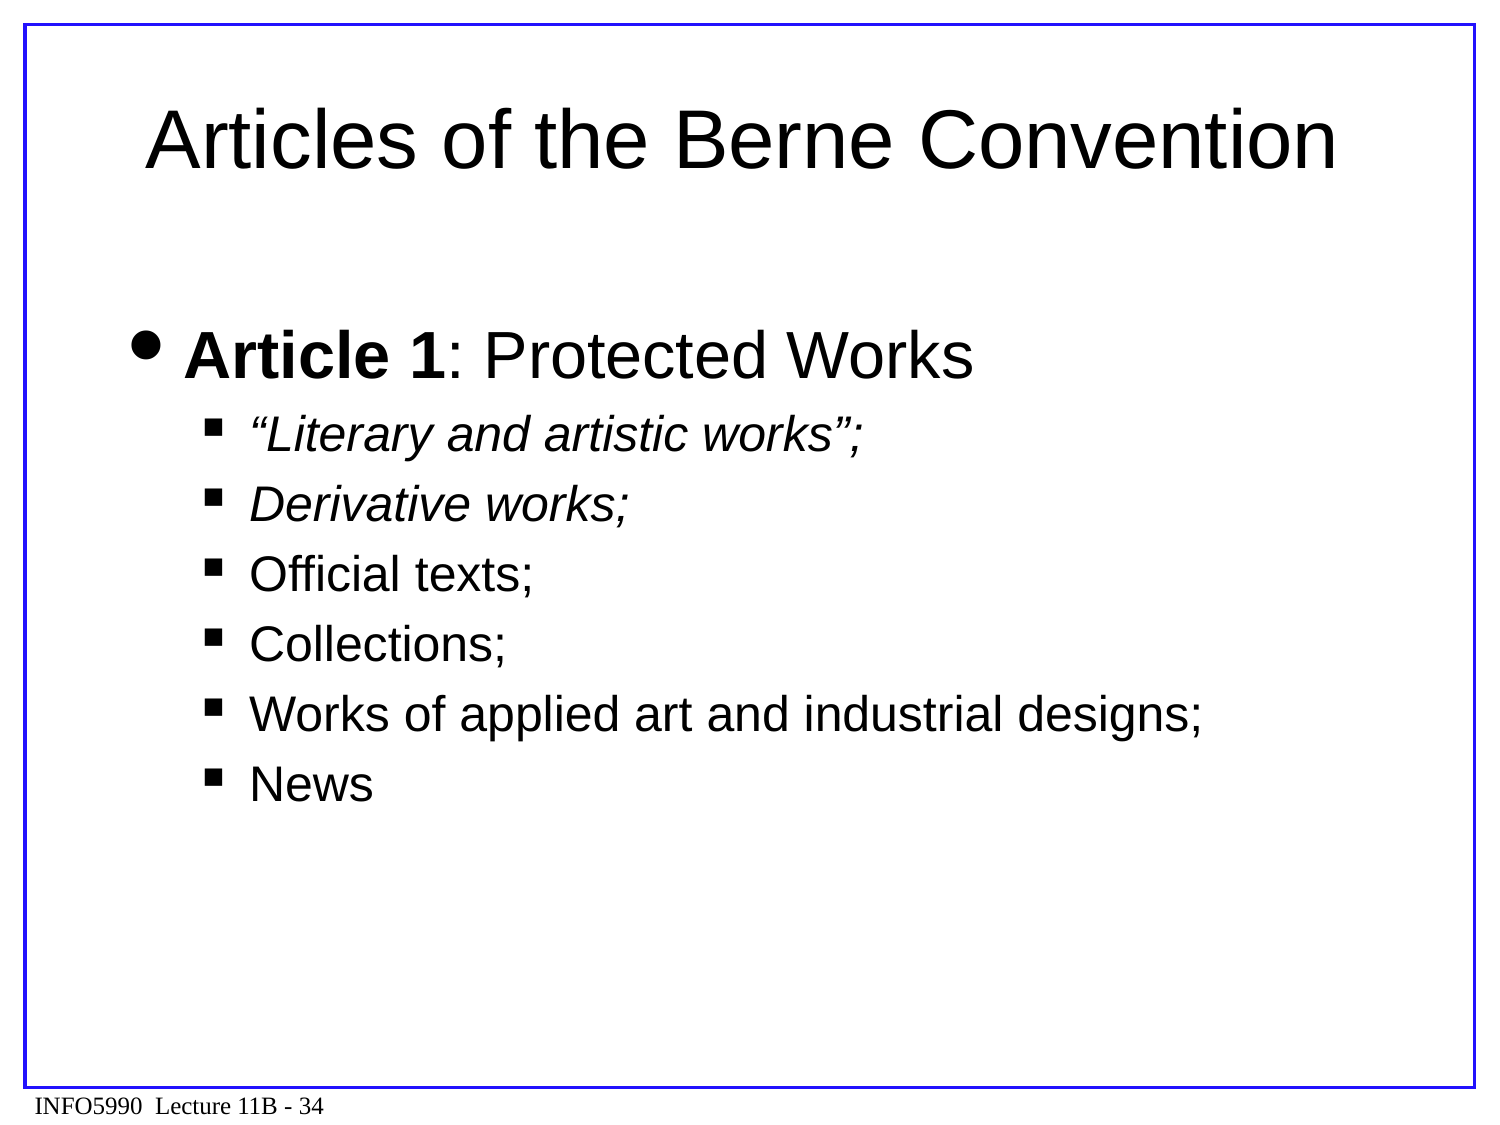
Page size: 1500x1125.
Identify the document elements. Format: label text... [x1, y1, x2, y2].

list Article 1: Protected Works “Literary and artistic works”; Derivative works; Official texts; Collections; Works of applied art and industrial designs; News [111, 304, 1388, 1032]
title Articles of the Berne Convention [104, 34, 1381, 235]
